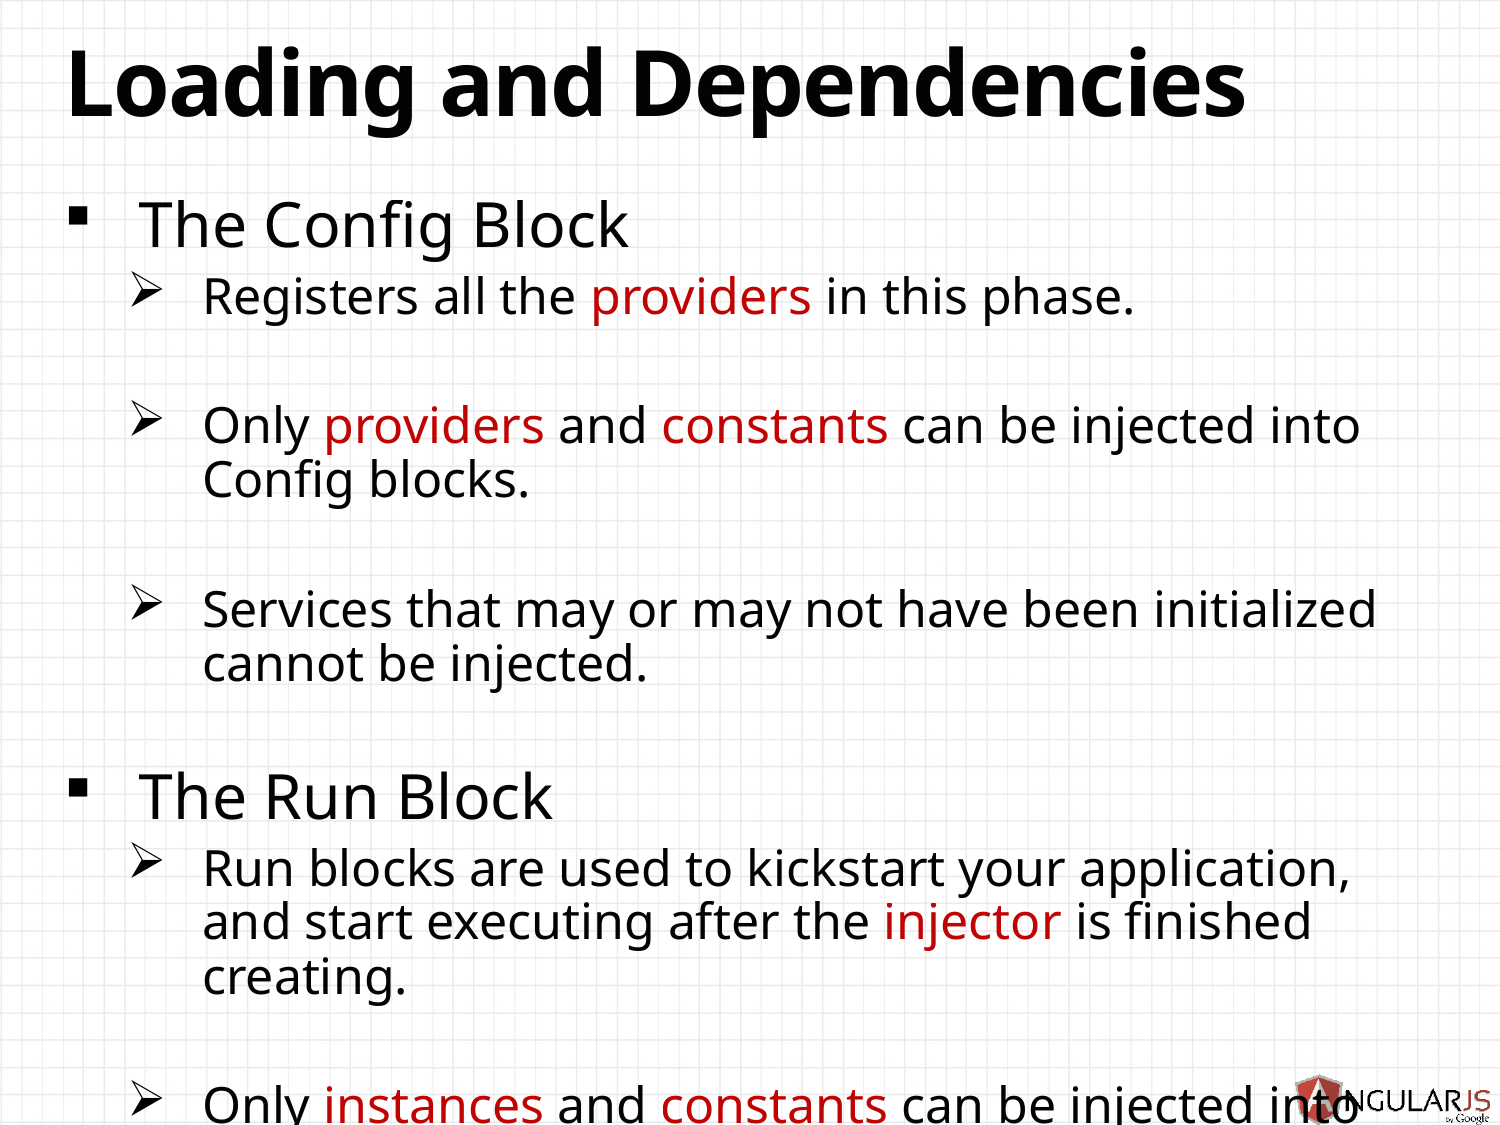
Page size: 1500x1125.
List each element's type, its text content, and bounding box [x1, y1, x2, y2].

picture [0, 0, 1500, 1125]
list The Config Block Registers all the providers in this phase. Only providers and constants can be injected into Config blocks. Services that may or may not have been initialized cannot be injected. The Run Block Run blocks are used to kickstart your application, and start executing after the injector is finished creating. Only instances and constants can be injected into Run blocks. [63, 193, 1436, 1069]
title Loading and Dependencies [63, 37, 1436, 138]
